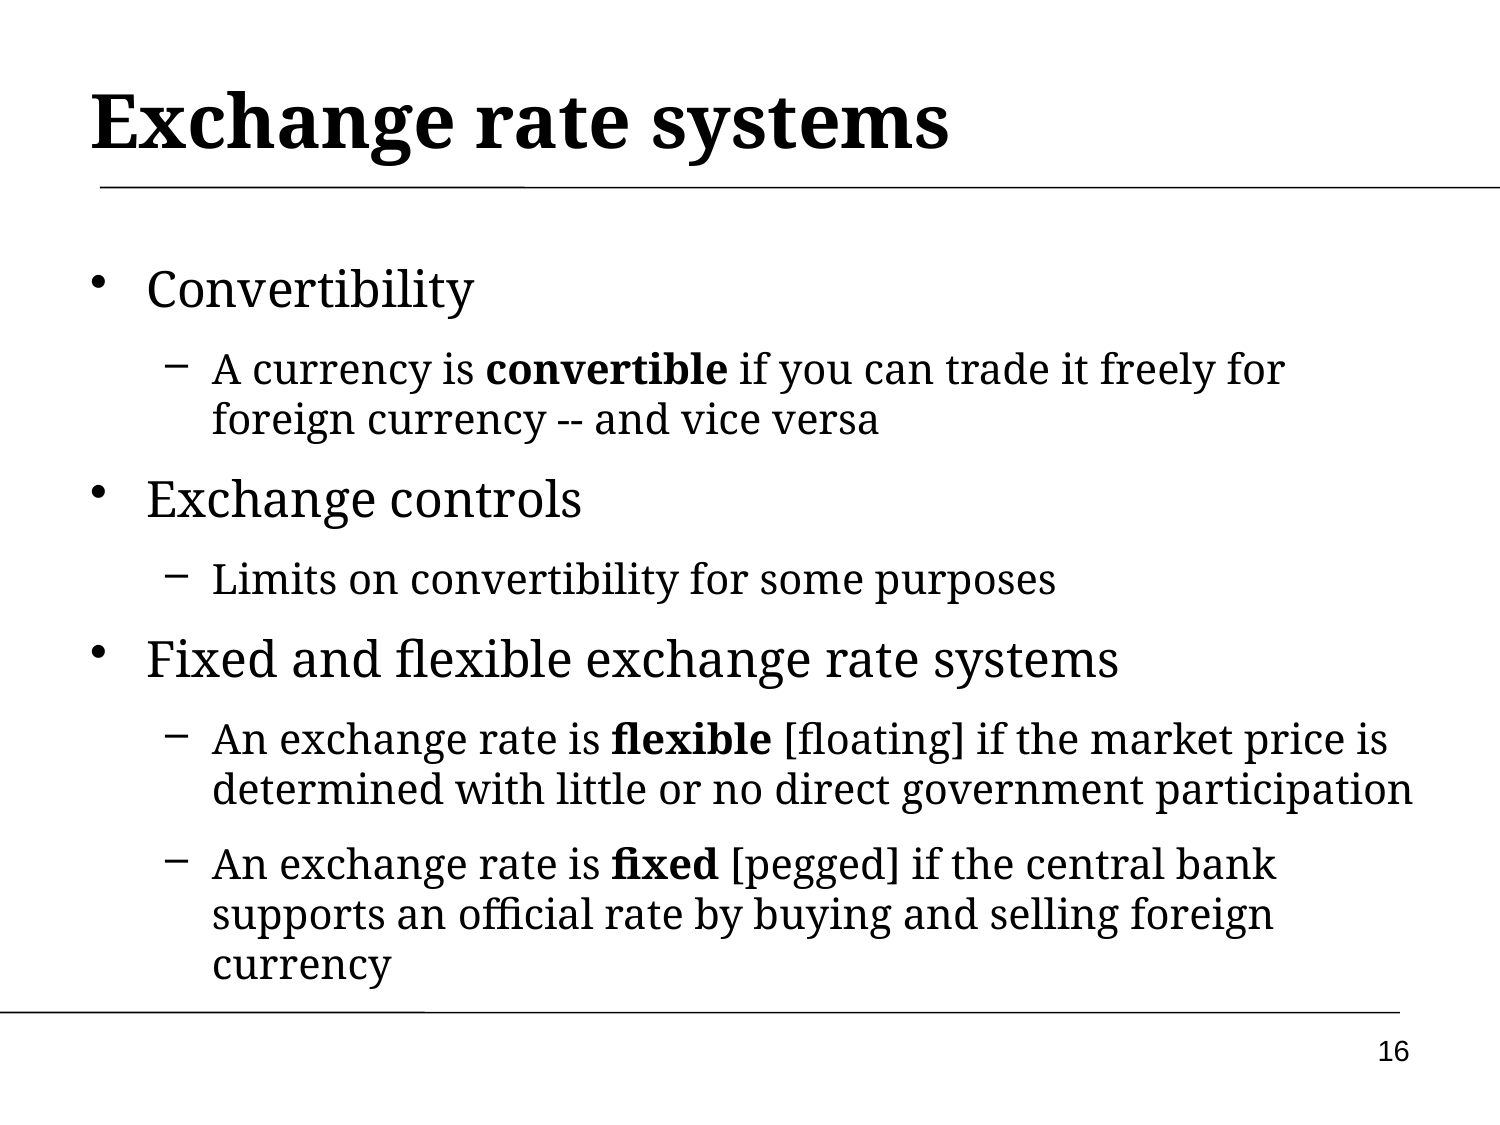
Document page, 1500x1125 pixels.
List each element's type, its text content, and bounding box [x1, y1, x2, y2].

slide_number 16 [1074, 1024, 1426, 1103]
list Convertibility A currency is convertible if you can trade it freely for foreign currency -- and vice versa Exchange controls Limits on convertibility for some purposes Fixed and flexible exchange rate systems An exchange rate is flexible [floating] if the market price is determined with little or no direct government participation An exchange rate is fixed [pegged] if the central bank supports an official rate by buying and selling foreign currency [74, 249, 1438, 913]
title Exchange rate systems [74, 49, 1426, 188]
